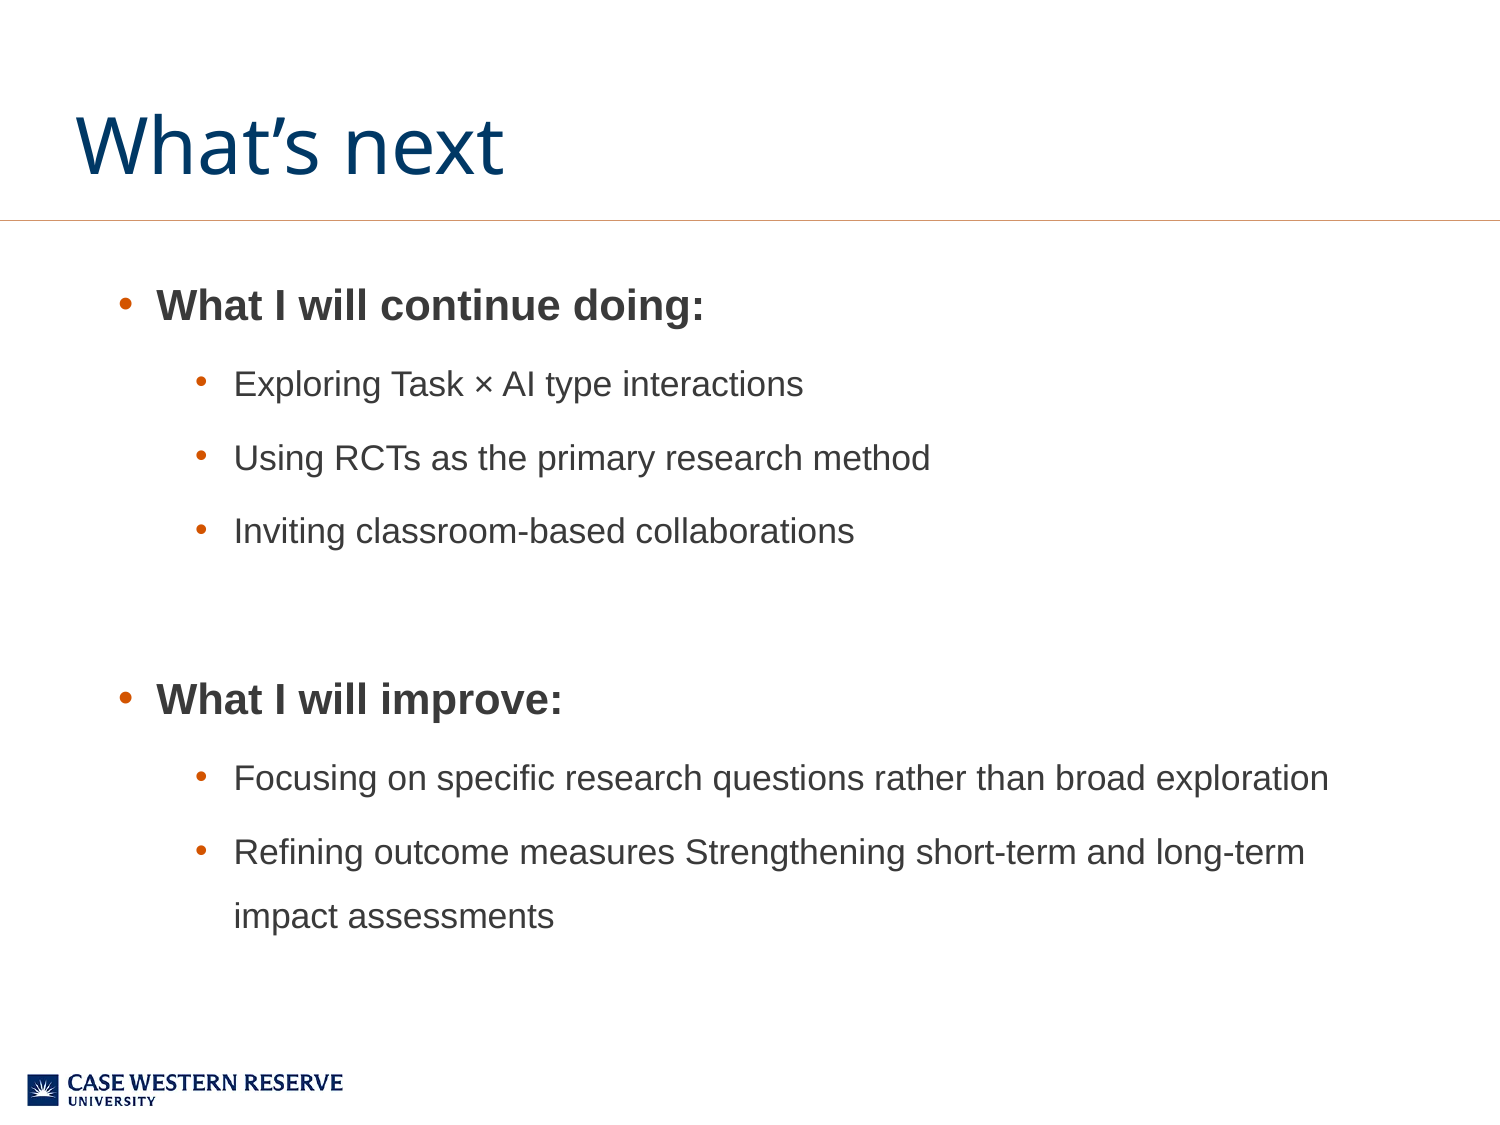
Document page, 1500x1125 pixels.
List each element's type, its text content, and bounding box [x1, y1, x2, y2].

list What I will continue doing: Exploring Task × AI type interactions Using RCTs as the primary research method Inviting classroom-based collaborations What I will improve: Focusing on specific research questions rather than broad exploration Refining outcome measures Strengthening short-term and long-term impact assessments [103, 243, 1397, 958]
title What’s next [0, 77, 1500, 221]
picture [24, 1065, 350, 1116]
